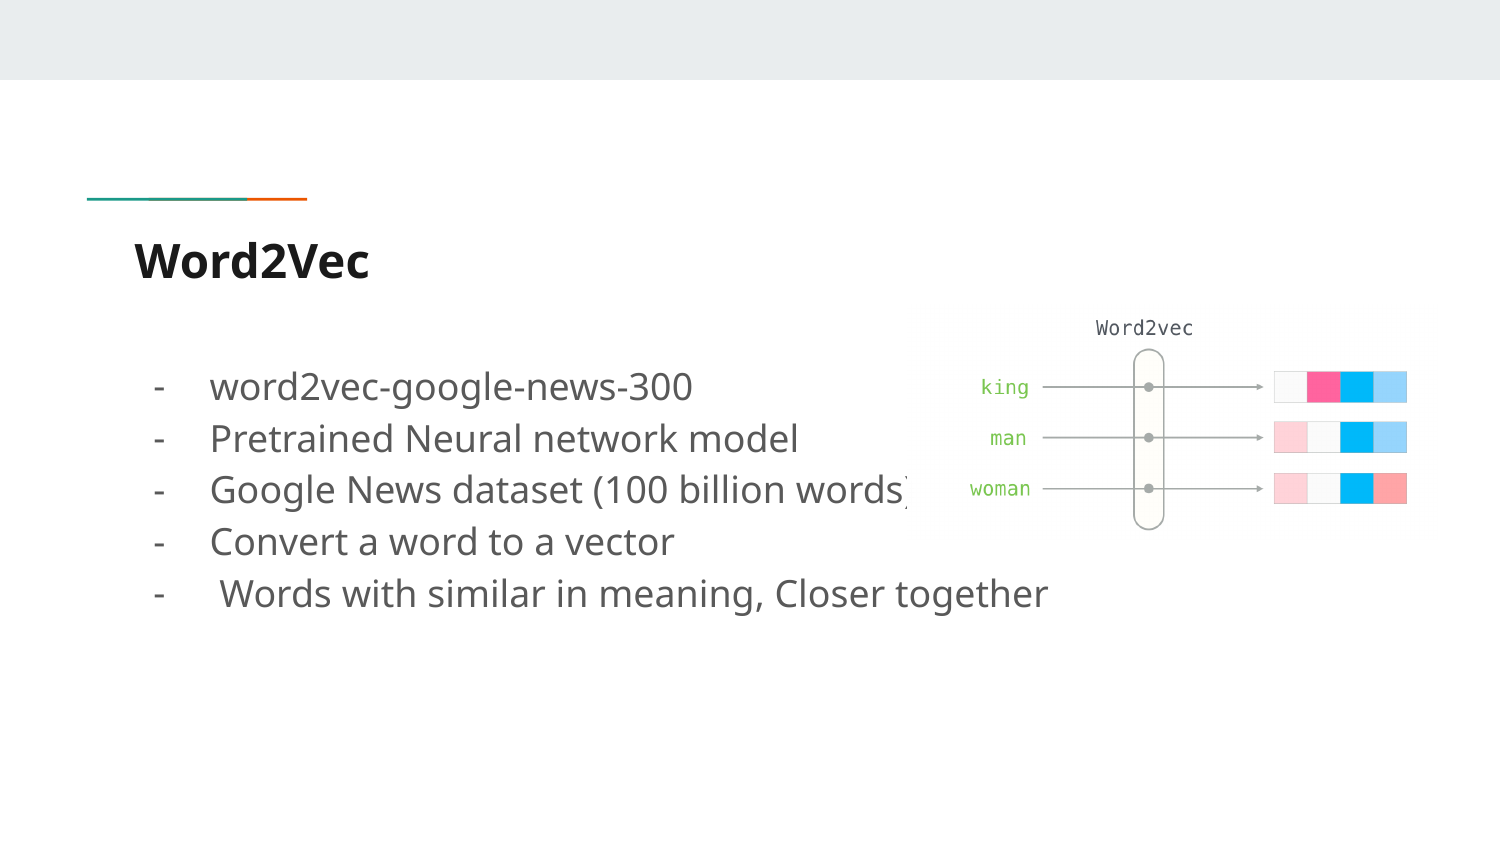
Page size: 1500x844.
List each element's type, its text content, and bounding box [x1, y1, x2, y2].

list word2vec-google-news-300 Pretrained Neural network model Google News dataset (100 billion words) Convert a word to a vector Words with similar in meaning, Closer together [119, 341, 1381, 712]
picture [906, 303, 1438, 540]
title Word2Vec [119, 216, 1381, 305]
